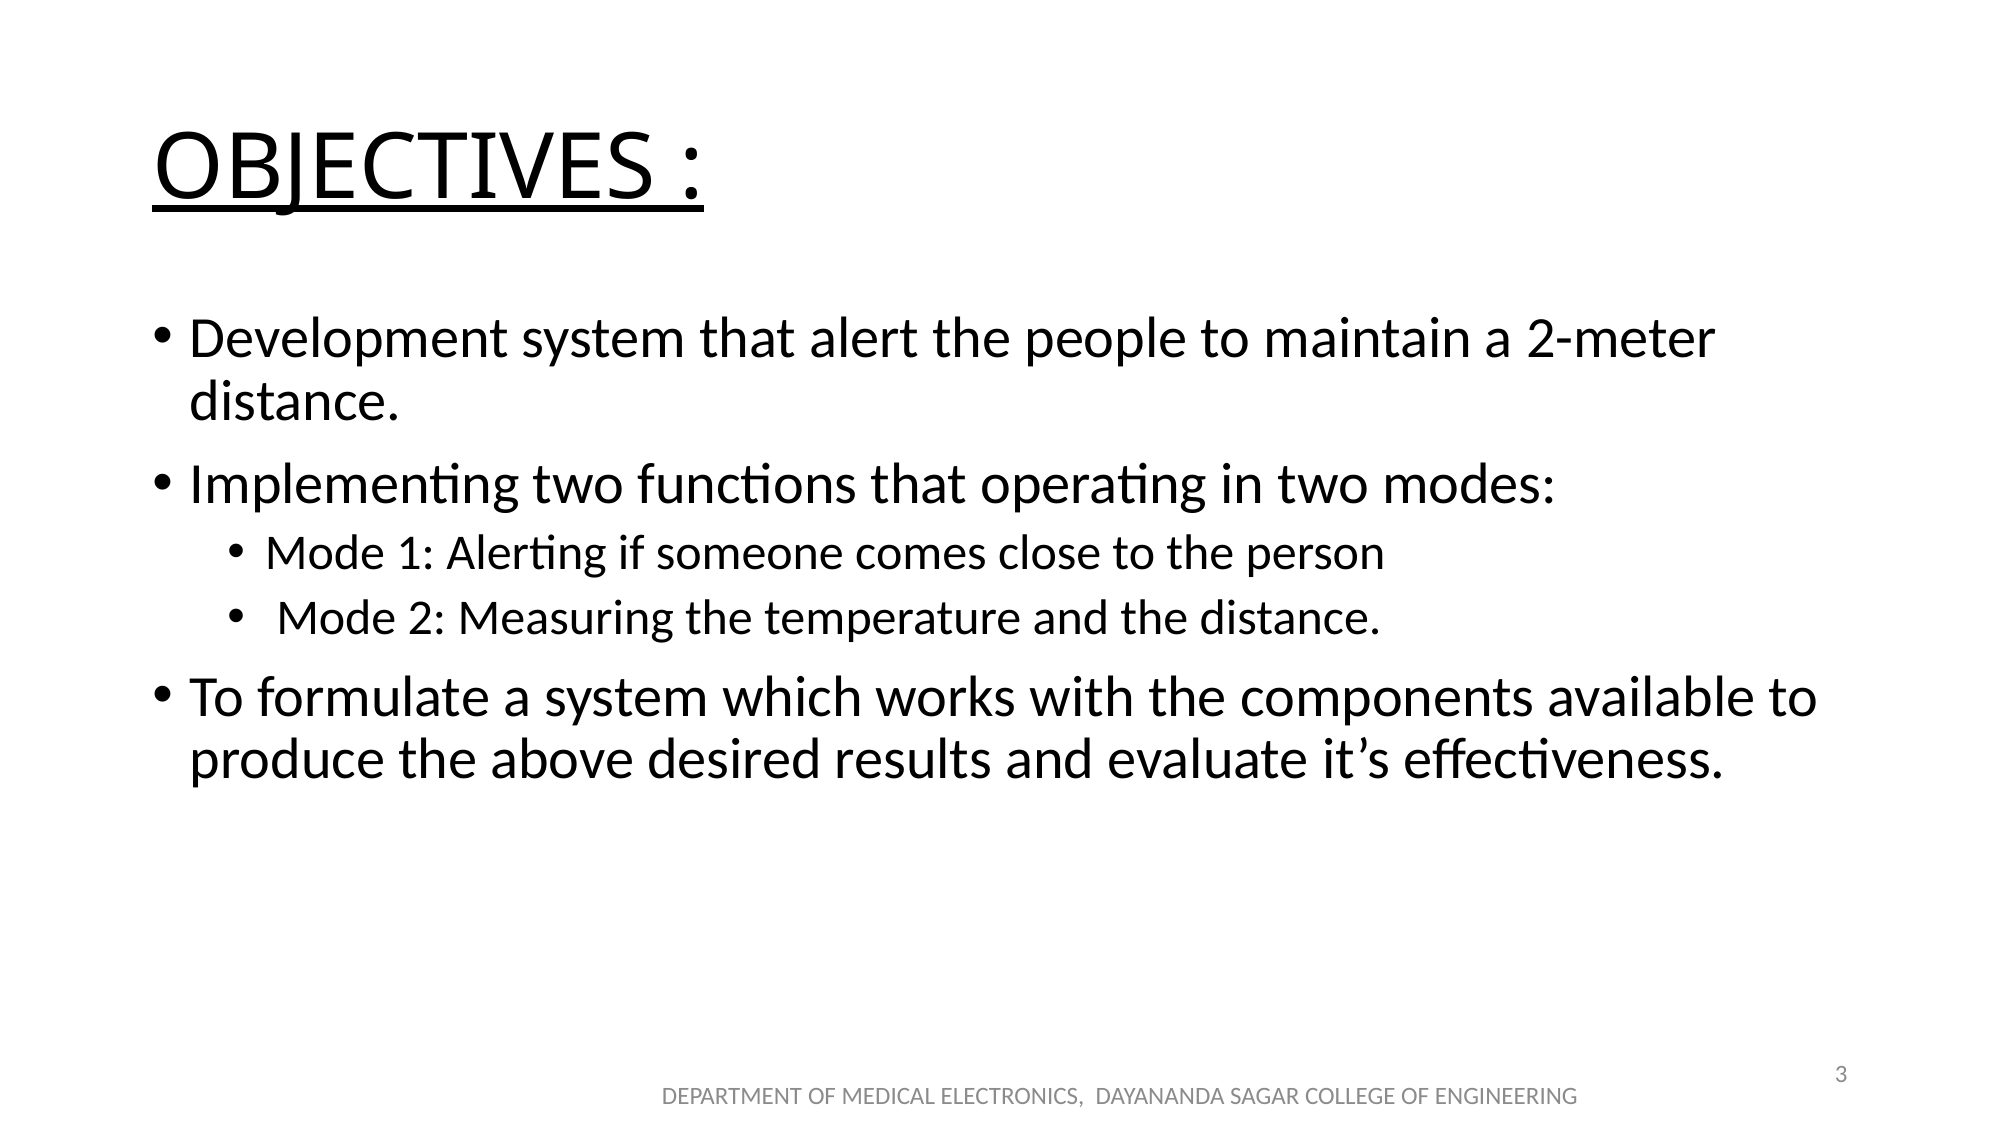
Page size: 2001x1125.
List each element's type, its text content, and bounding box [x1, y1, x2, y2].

list Development system that alert the people to maintain a 2-meter distance. Implementing two functions that operating in two modes: Mode 1: Alerting if someone comes close to the person Mode 2: Measuring the temperature and the distance. To formulate a system which works with the components available to produce the above desired results and evaluate it’s effectiveness. [137, 299, 1863, 1014]
slide_number 3 [1412, 1042, 1863, 1103]
footer DEPARTMENT OF MEDICAL ELECTRONICS, DAYANANDA SAGAR COLLEGE OF ENGINEERING [579, 1065, 1662, 1125]
title OBJECTIVES : [137, 59, 1863, 278]
